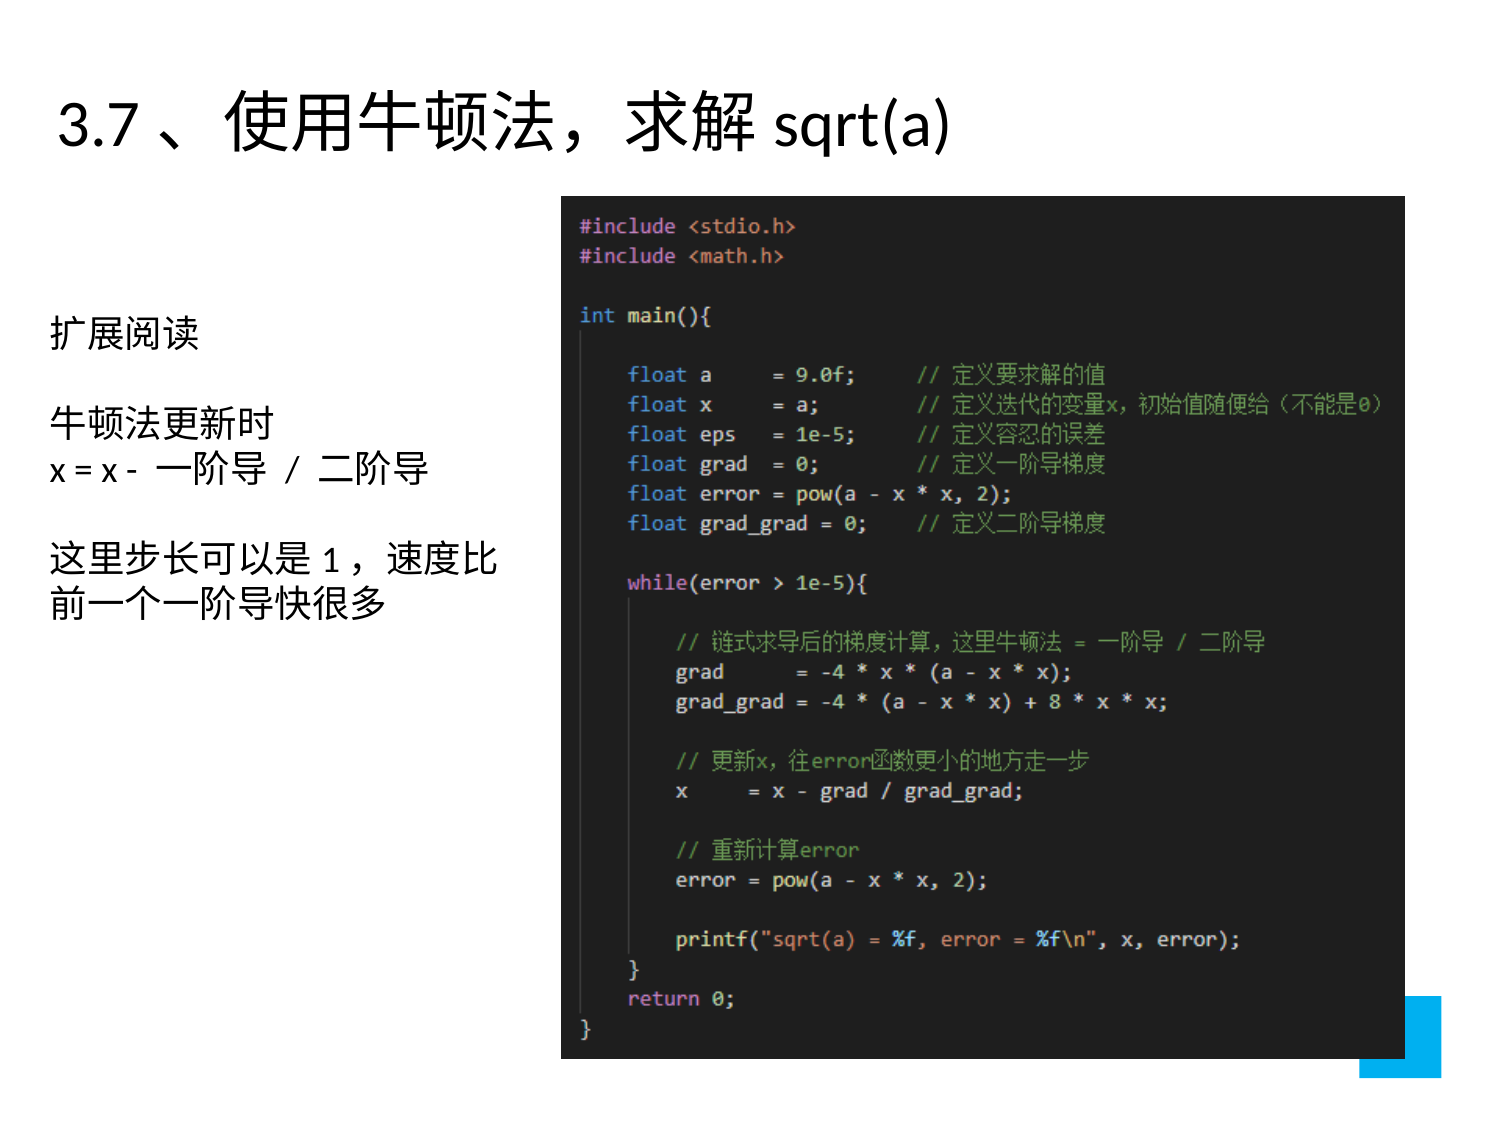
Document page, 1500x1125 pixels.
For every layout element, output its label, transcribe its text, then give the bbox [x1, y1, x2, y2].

picture [560, 196, 1405, 1060]
text_box 扩展阅读 牛顿法更新时 x = x - 一阶导 / 二阶导 这里步长可以是1，速度比 前一个一阶导快很多 [34, 302, 514, 633]
text_box 3.7、使用牛顿法，求解sqrt(a) [41, 72, 968, 168]
